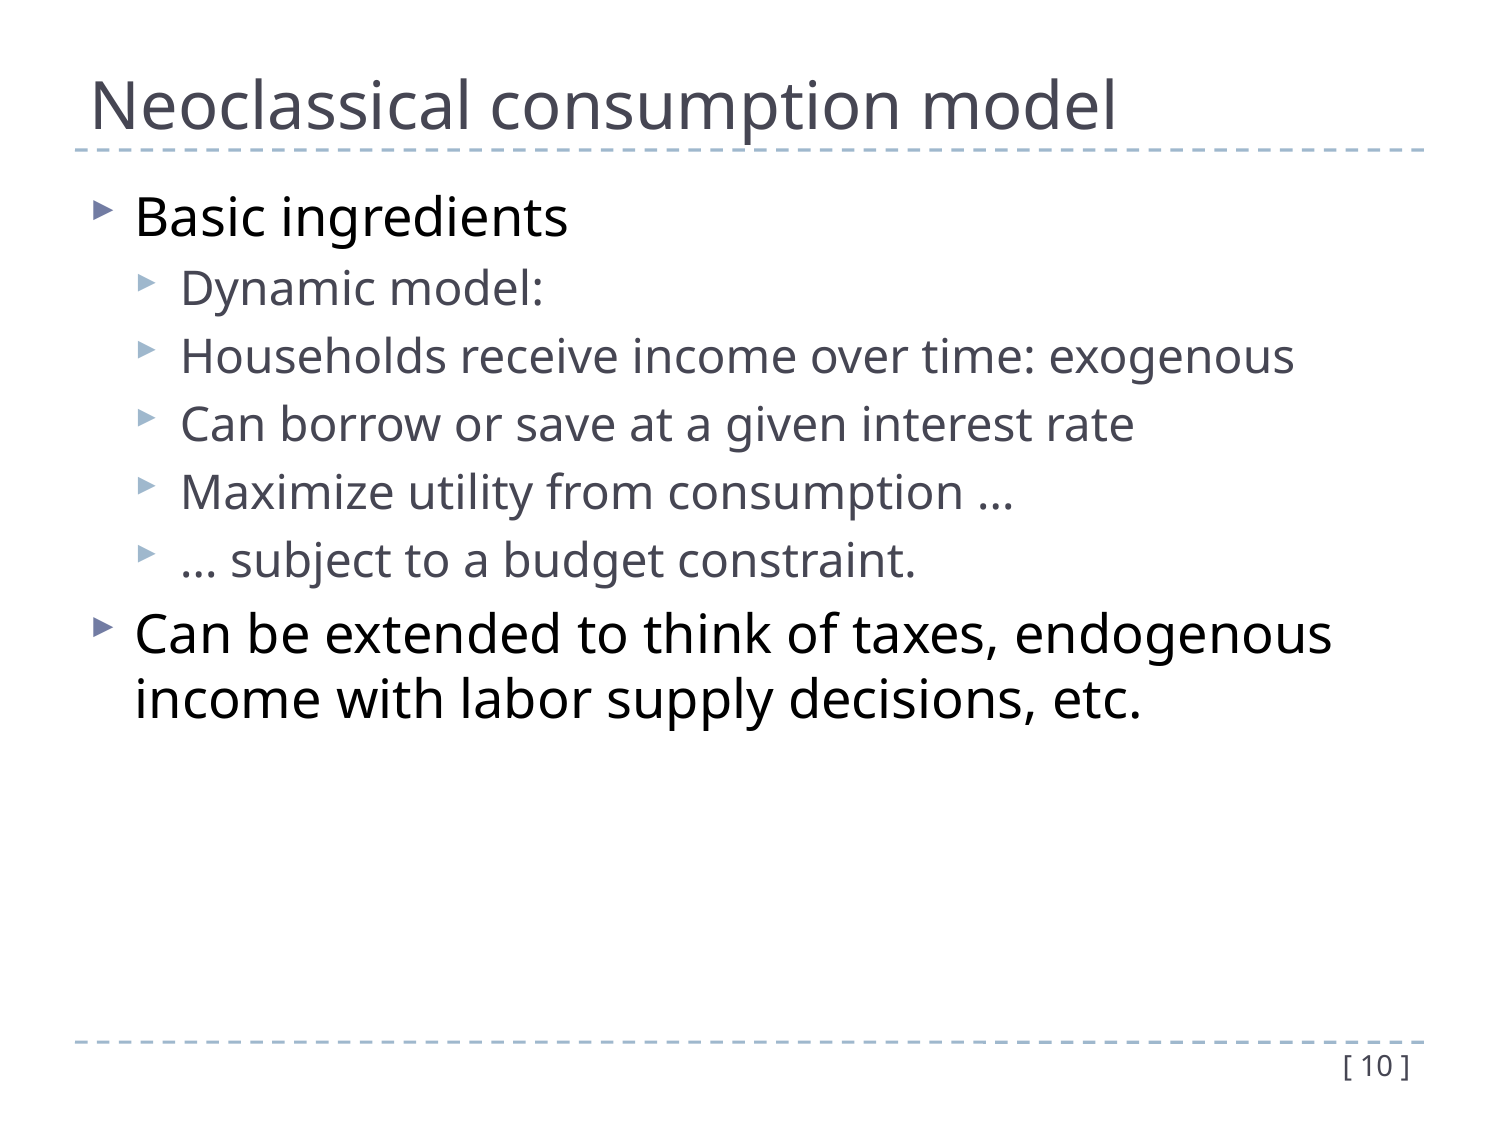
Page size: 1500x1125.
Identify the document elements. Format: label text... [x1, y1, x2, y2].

slide_number [ 10 ] [1100, 1040, 1425, 1100]
title Neoclassical consumption model [75, 24, 1425, 150]
